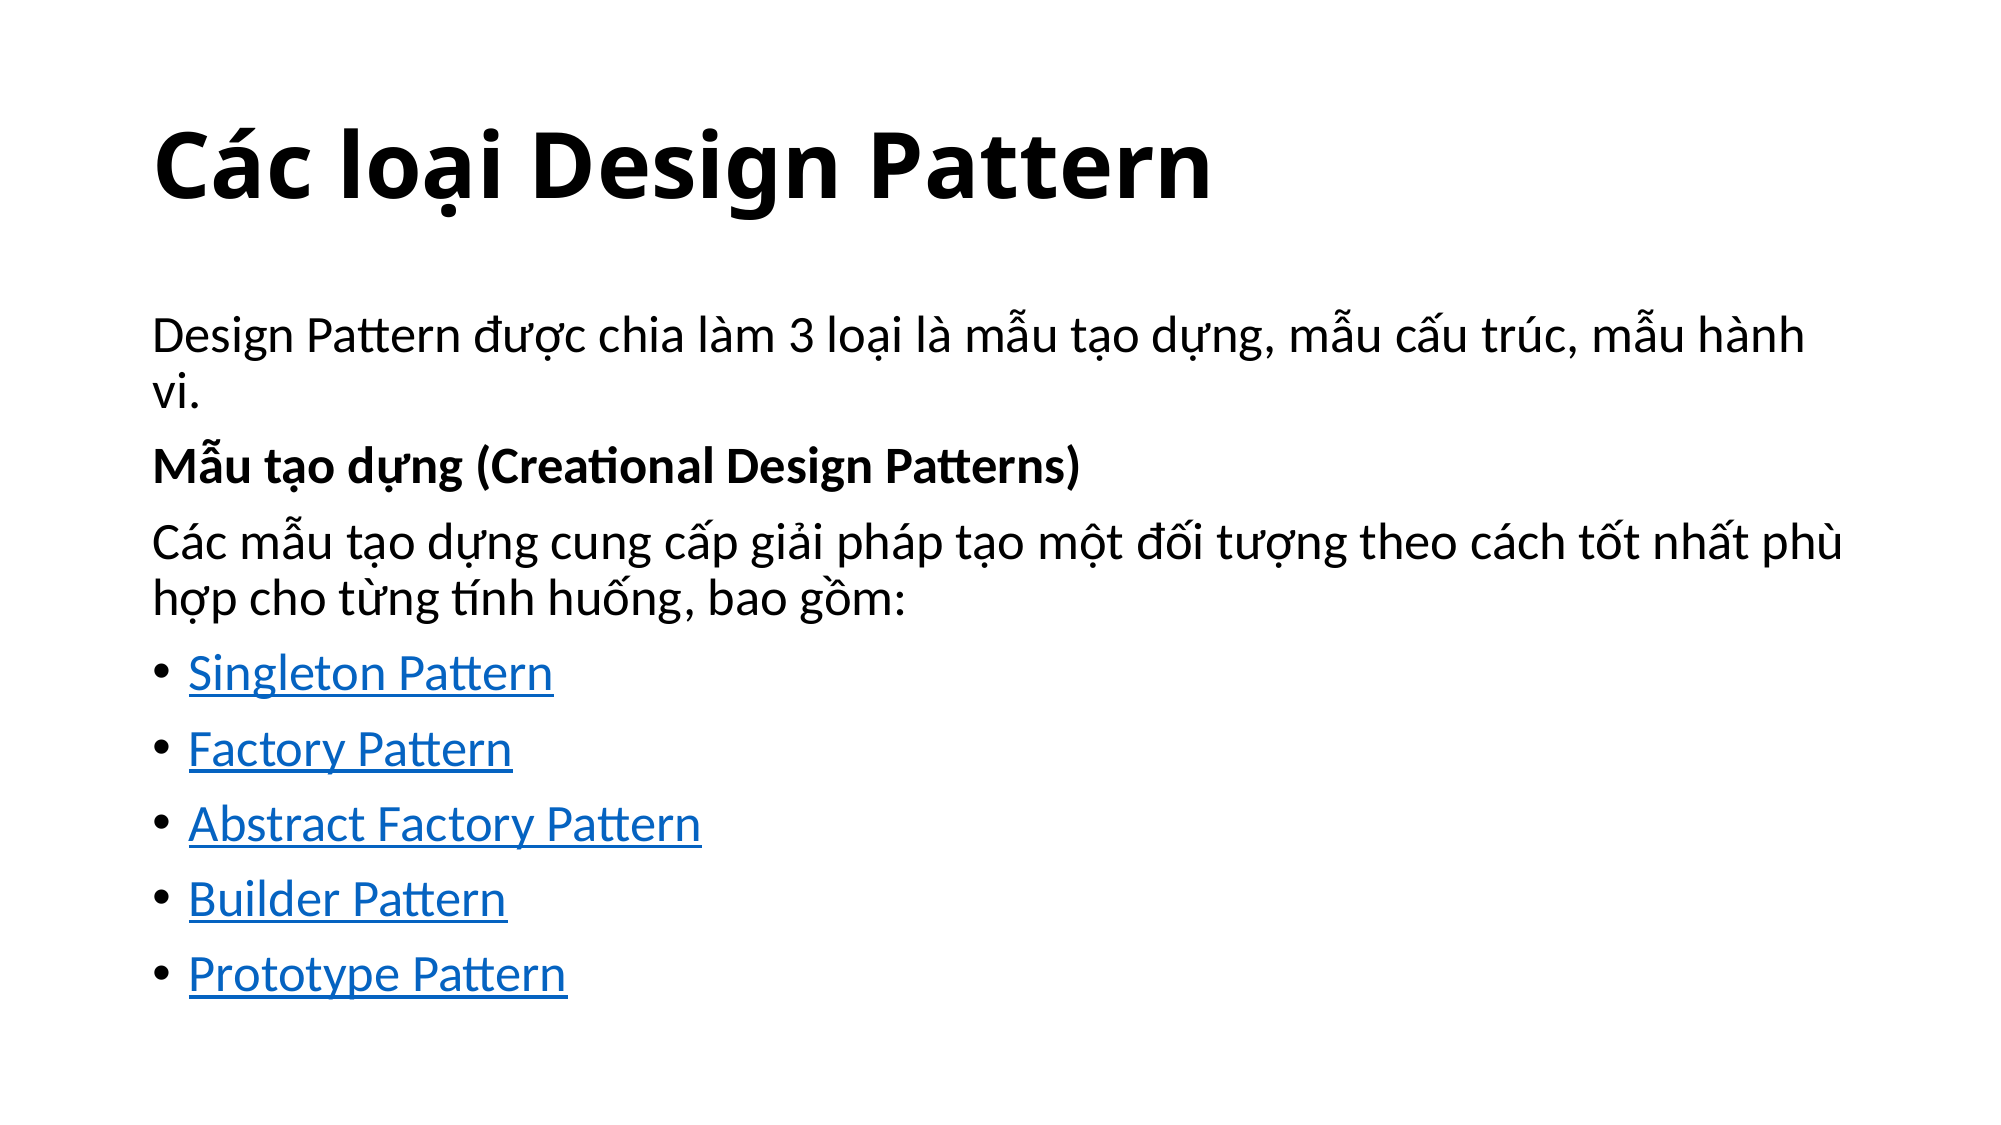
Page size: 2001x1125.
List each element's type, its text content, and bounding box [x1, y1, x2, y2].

list Design Pattern được chia làm 3 loại là mẫu tạo dựng, mẫu cấu trúc, mẫu hành vi. Mẫu tạo dựng (Creational Design Patterns) Các mẫu tạo dựng cung cấp giải pháp tạo một đối tượng theo cách tốt nhất phù hợp cho từng tính huống, bao gồm: Singleton Pattern Factory Pattern Abstract Factory Pattern Builder Pattern Prototype Pattern [137, 299, 1863, 1014]
title Các loại Design Pattern [137, 59, 1863, 278]
